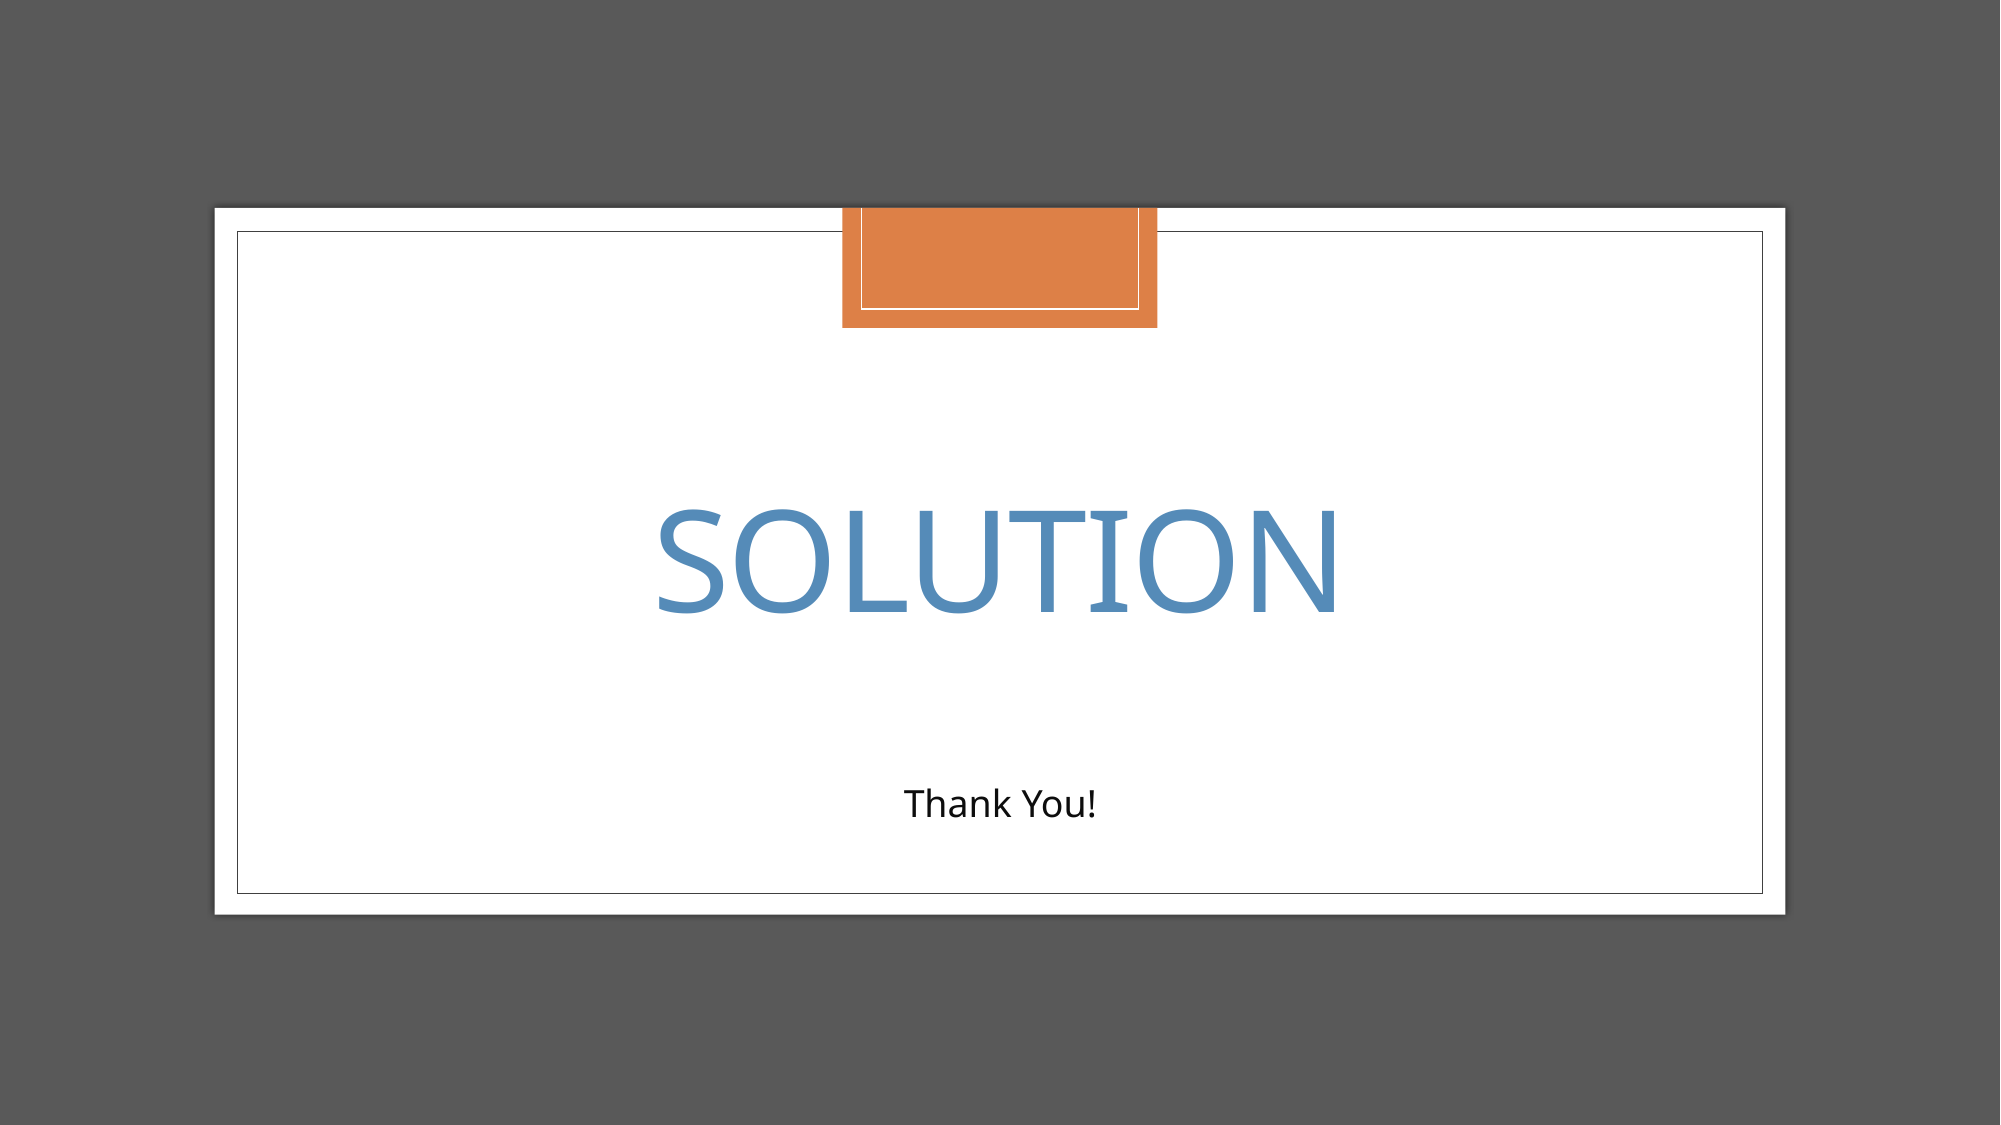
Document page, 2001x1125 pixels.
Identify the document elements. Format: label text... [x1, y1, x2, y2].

list Thank You! [267, 768, 1734, 844]
title solution [267, 373, 1733, 768]
